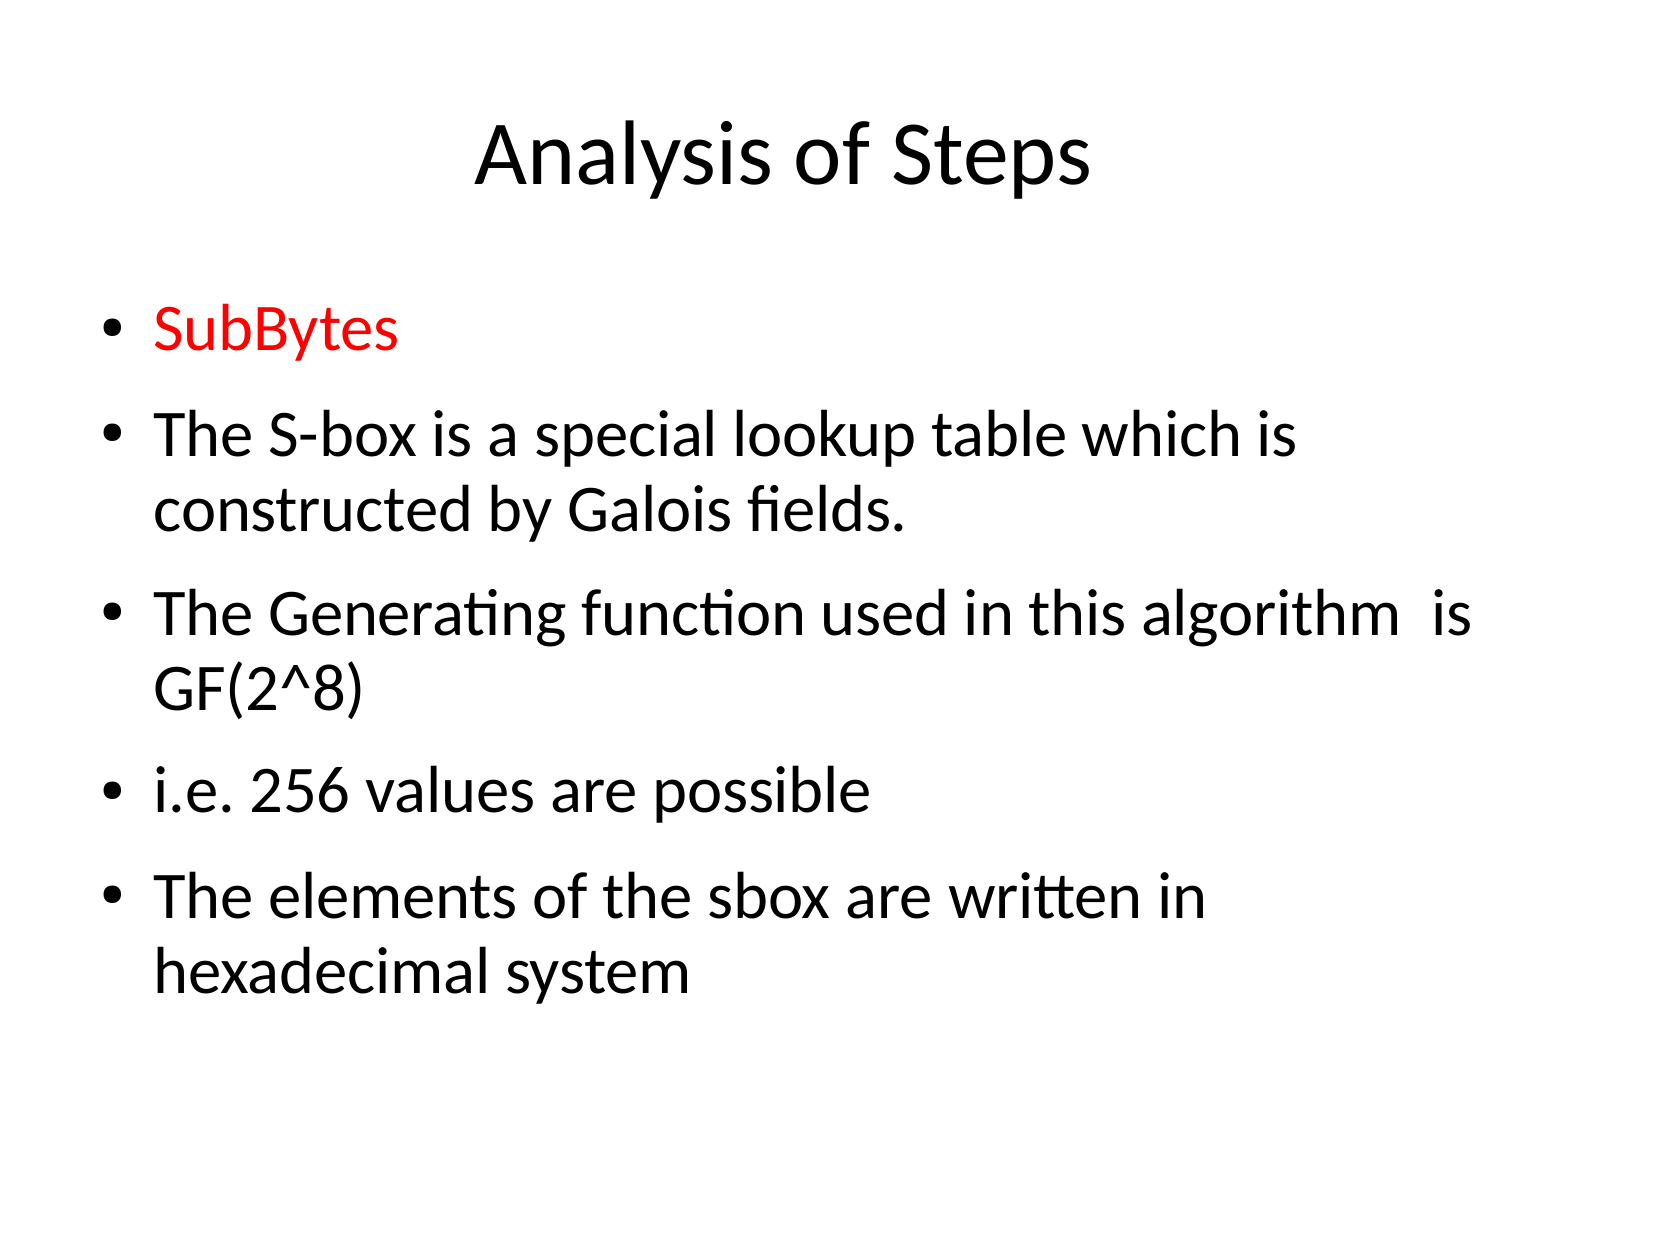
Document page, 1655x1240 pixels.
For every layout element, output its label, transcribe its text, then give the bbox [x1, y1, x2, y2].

text_box SubBytes The S-box is a special lookup table which is constructed by Galois fields. The Generating function used in this algorithm is GF(2^8) i.e. 256 values are possible The elements of the sbox are written in hexadecimal system [151, 257, 1516, 1007]
text_box ● [98, 408, 127, 447]
text_box ● [98, 304, 127, 343]
text_box ● [98, 767, 127, 806]
text_box ● [98, 871, 127, 910]
text_box ● [98, 588, 127, 627]
title Analysis of Steps [472, 91, 1180, 257]
